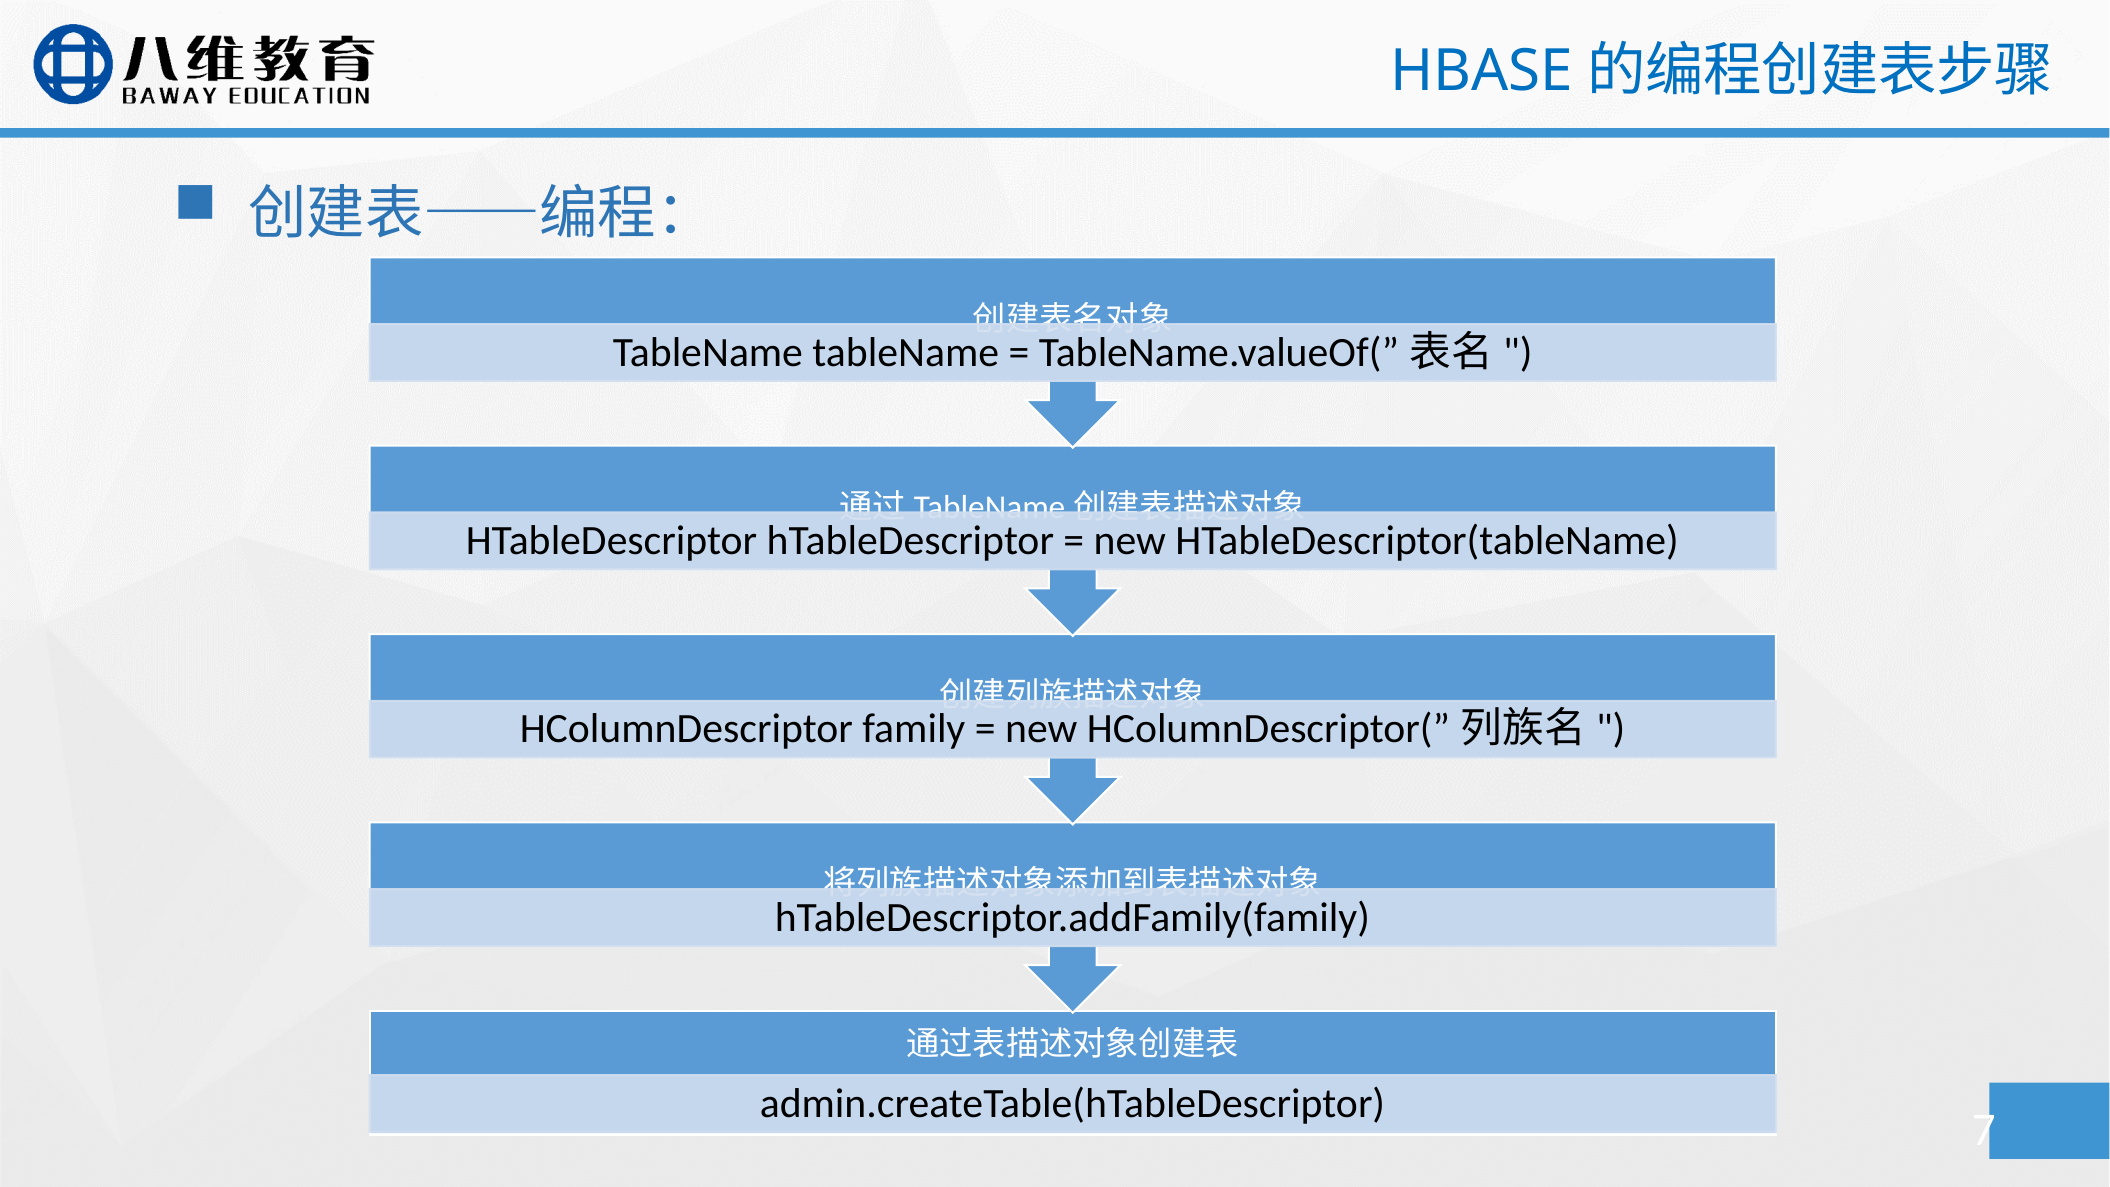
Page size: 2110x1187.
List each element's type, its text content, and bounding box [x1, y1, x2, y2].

text_box 创建表——编程： [158, 167, 2020, 253]
picture [0, 138, 2110, 1187]
picture [0, 0, 2110, 128]
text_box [369, 256, 1776, 1135]
